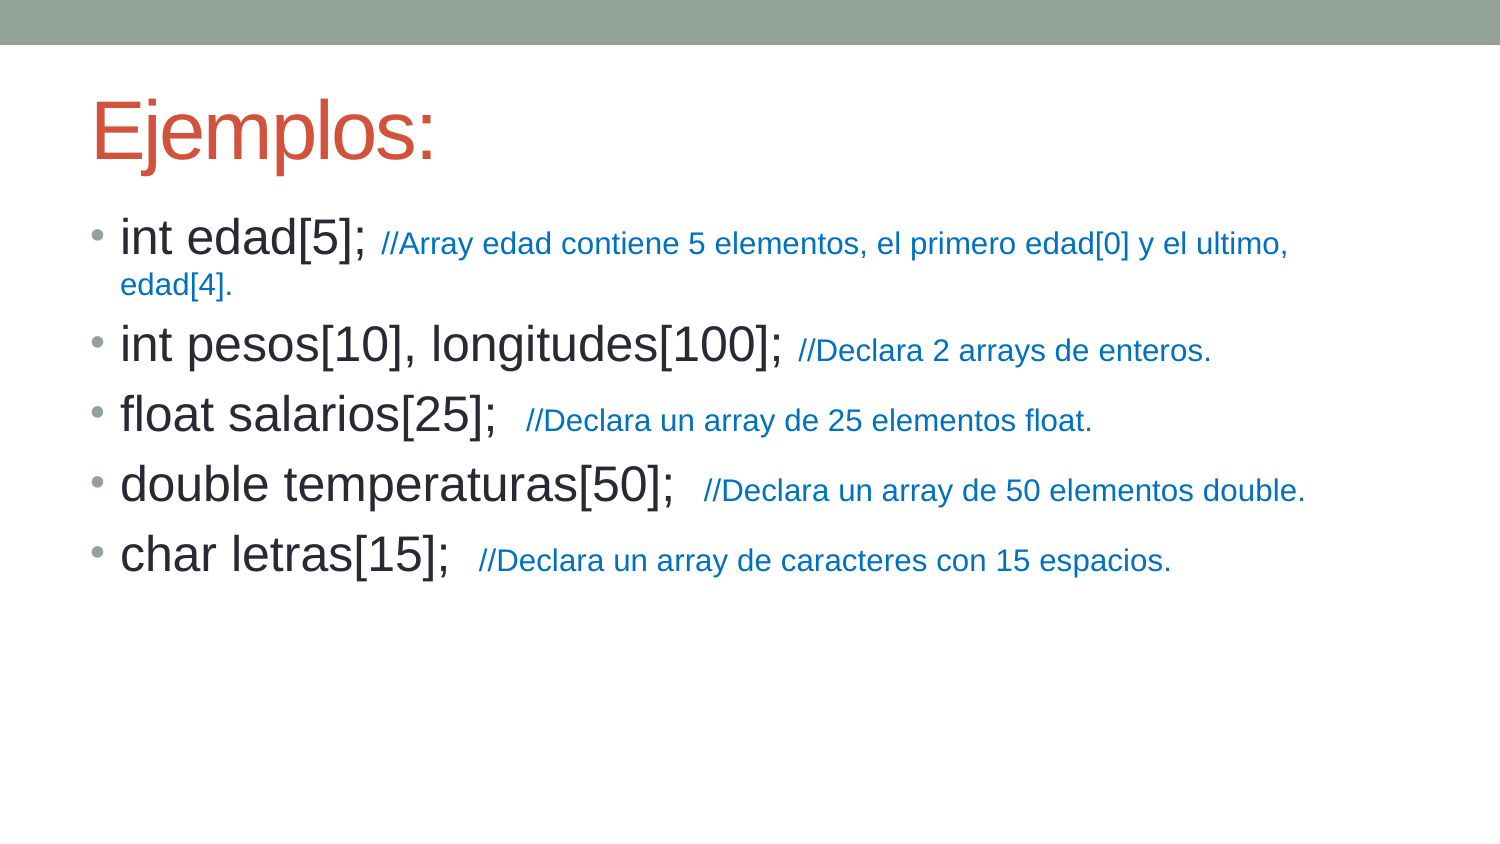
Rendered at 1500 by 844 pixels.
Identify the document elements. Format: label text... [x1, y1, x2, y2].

list int edad[5]; //Array edad contiene 5 elementos, el primero edad[0] y el ultimo, edad[4]. int pesos[10], longitudes[100]; //Declara 2 arrays de enteros. float salarios[25]; //Declara un array de 25 elementos float. double temperaturas[50]; //Declara un array de 50 elementos double. char letras[15]; //Declara un array de caracteres con 15 espacios. [75, 196, 1425, 797]
title Ejemplos: [75, 65, 1425, 188]
